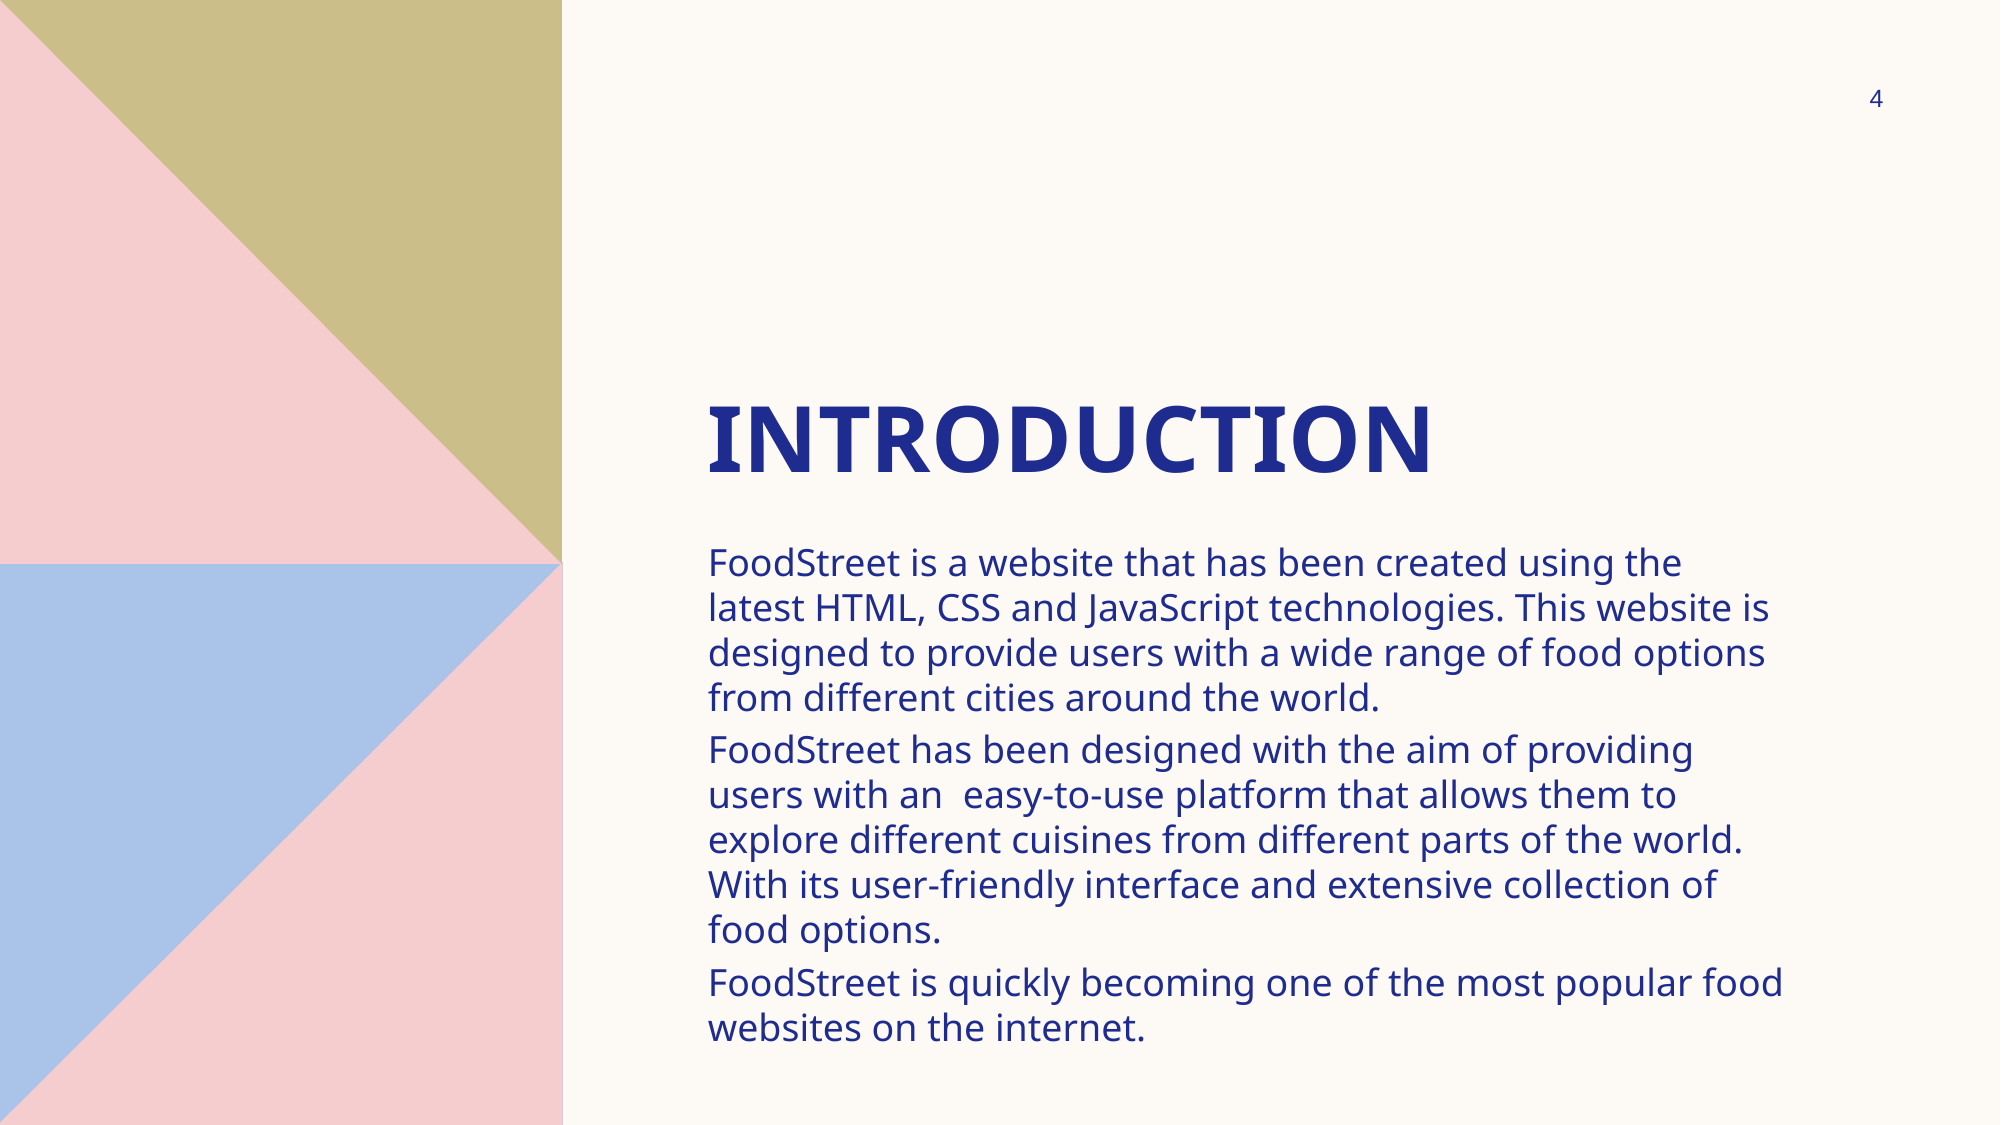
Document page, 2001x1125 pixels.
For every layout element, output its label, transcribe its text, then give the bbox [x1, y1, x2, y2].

list FoodStreet is a website that has been created using the latest HTML, CSS and JavaScript technologies. This website is designed to provide users with a wide range of food options from different cities around the world. FoodStreet has been designed with the aim of providing users with an easy-to-use platform that allows them to explore different cuisines from different parts of the world. With its user-friendly interface and extensive collection of food options. FoodStreet is quickly becoming one of the most popular food websites on the internet. [693, 531, 1803, 1050]
title Introduction [693, 373, 1803, 500]
slide_number 4 [1795, 75, 1958, 120]
